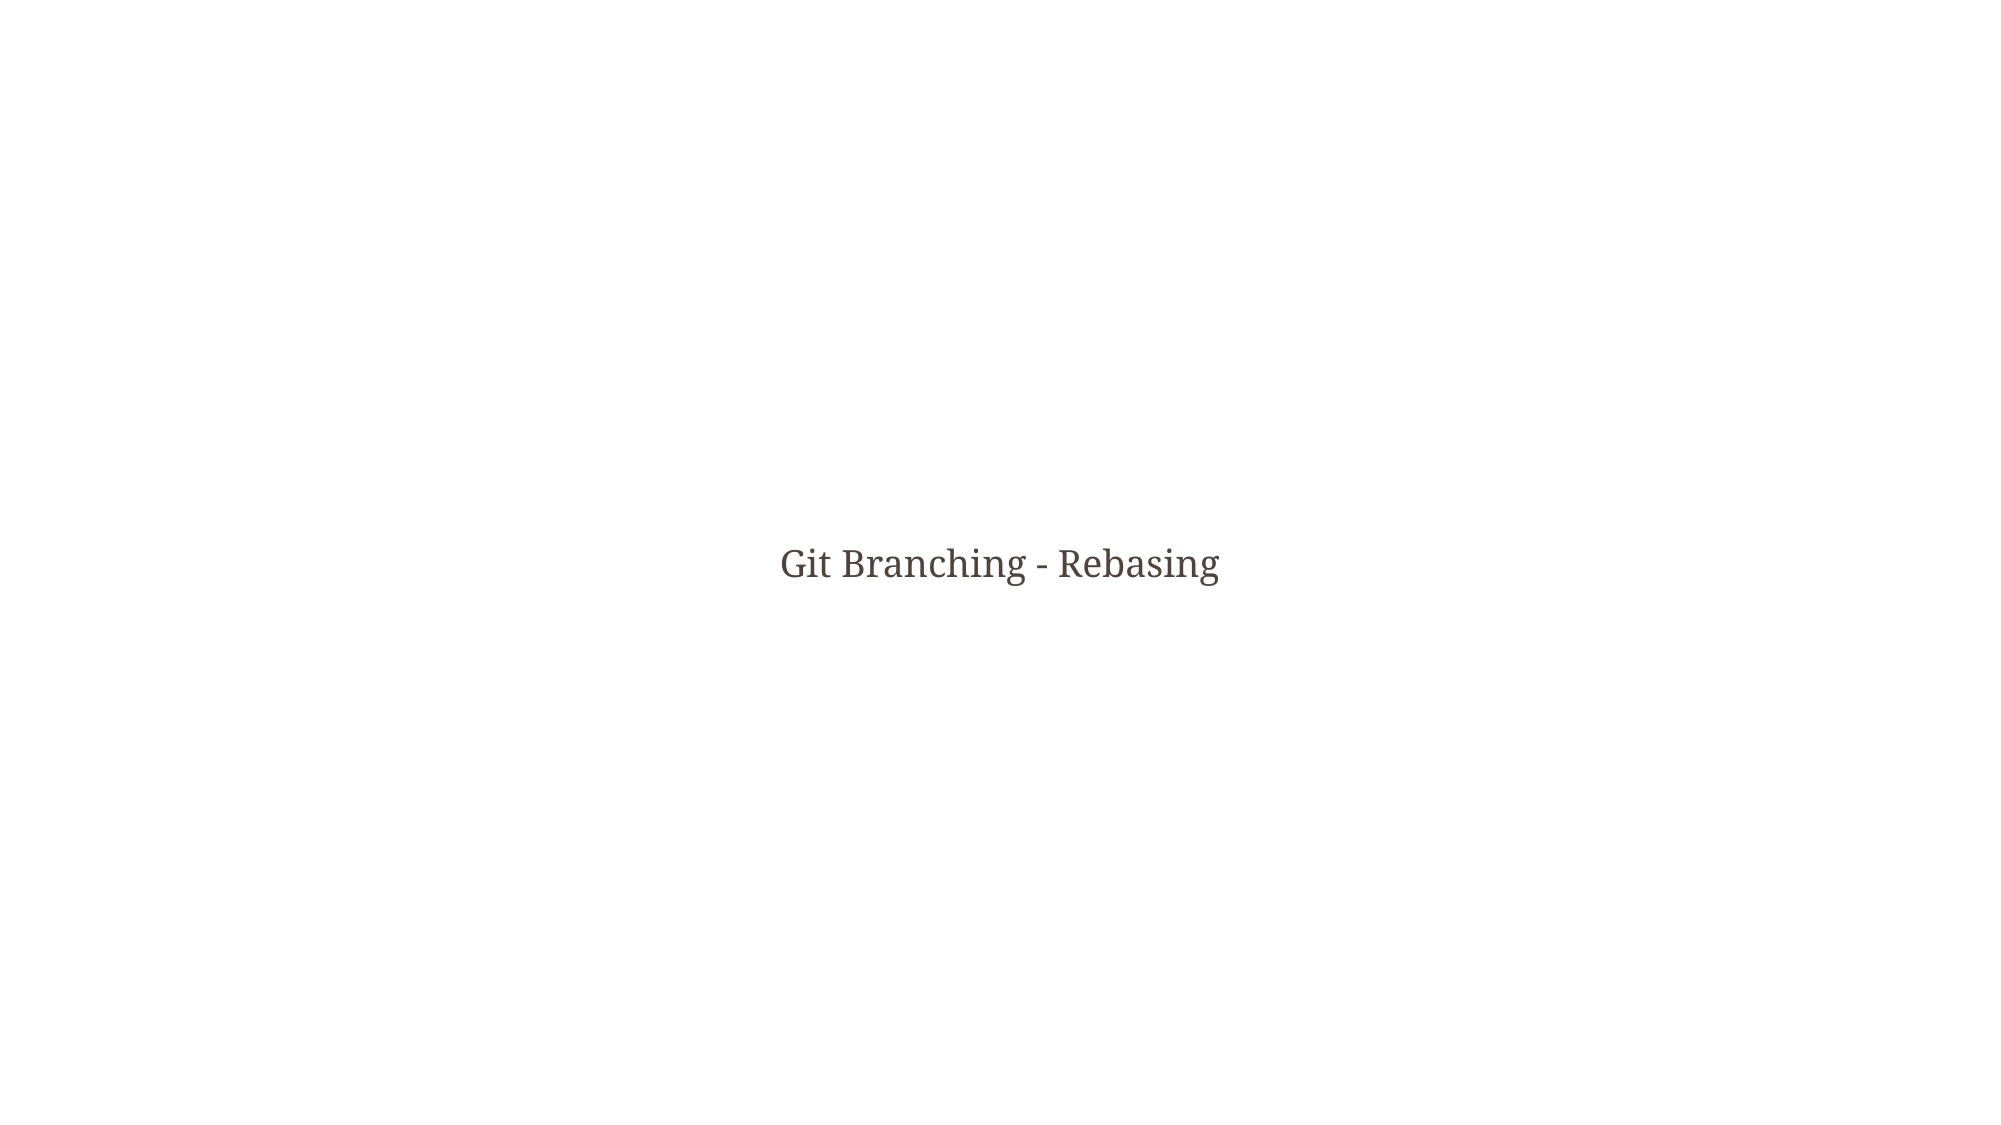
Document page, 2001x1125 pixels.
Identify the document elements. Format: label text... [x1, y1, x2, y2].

text_box Git Branching - Rebasing [765, 532, 1235, 592]
